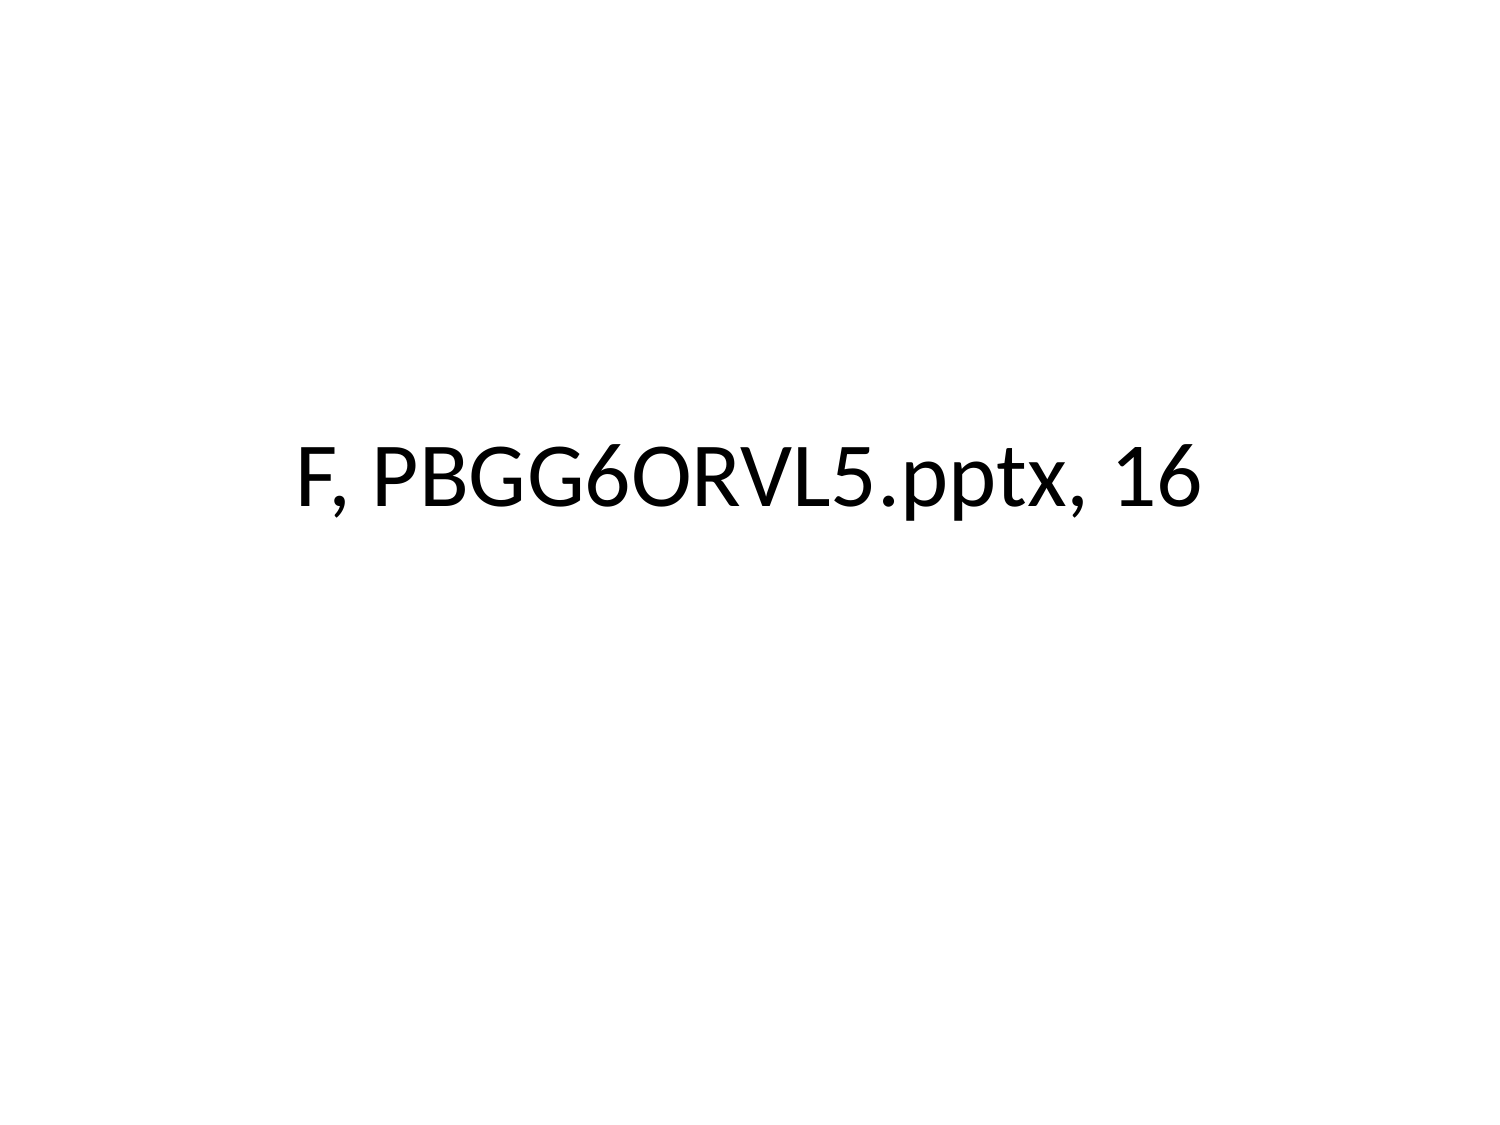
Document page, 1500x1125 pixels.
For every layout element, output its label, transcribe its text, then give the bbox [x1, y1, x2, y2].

title F, PBGG6ORVL5.pptx, 16 [112, 349, 1388, 591]
